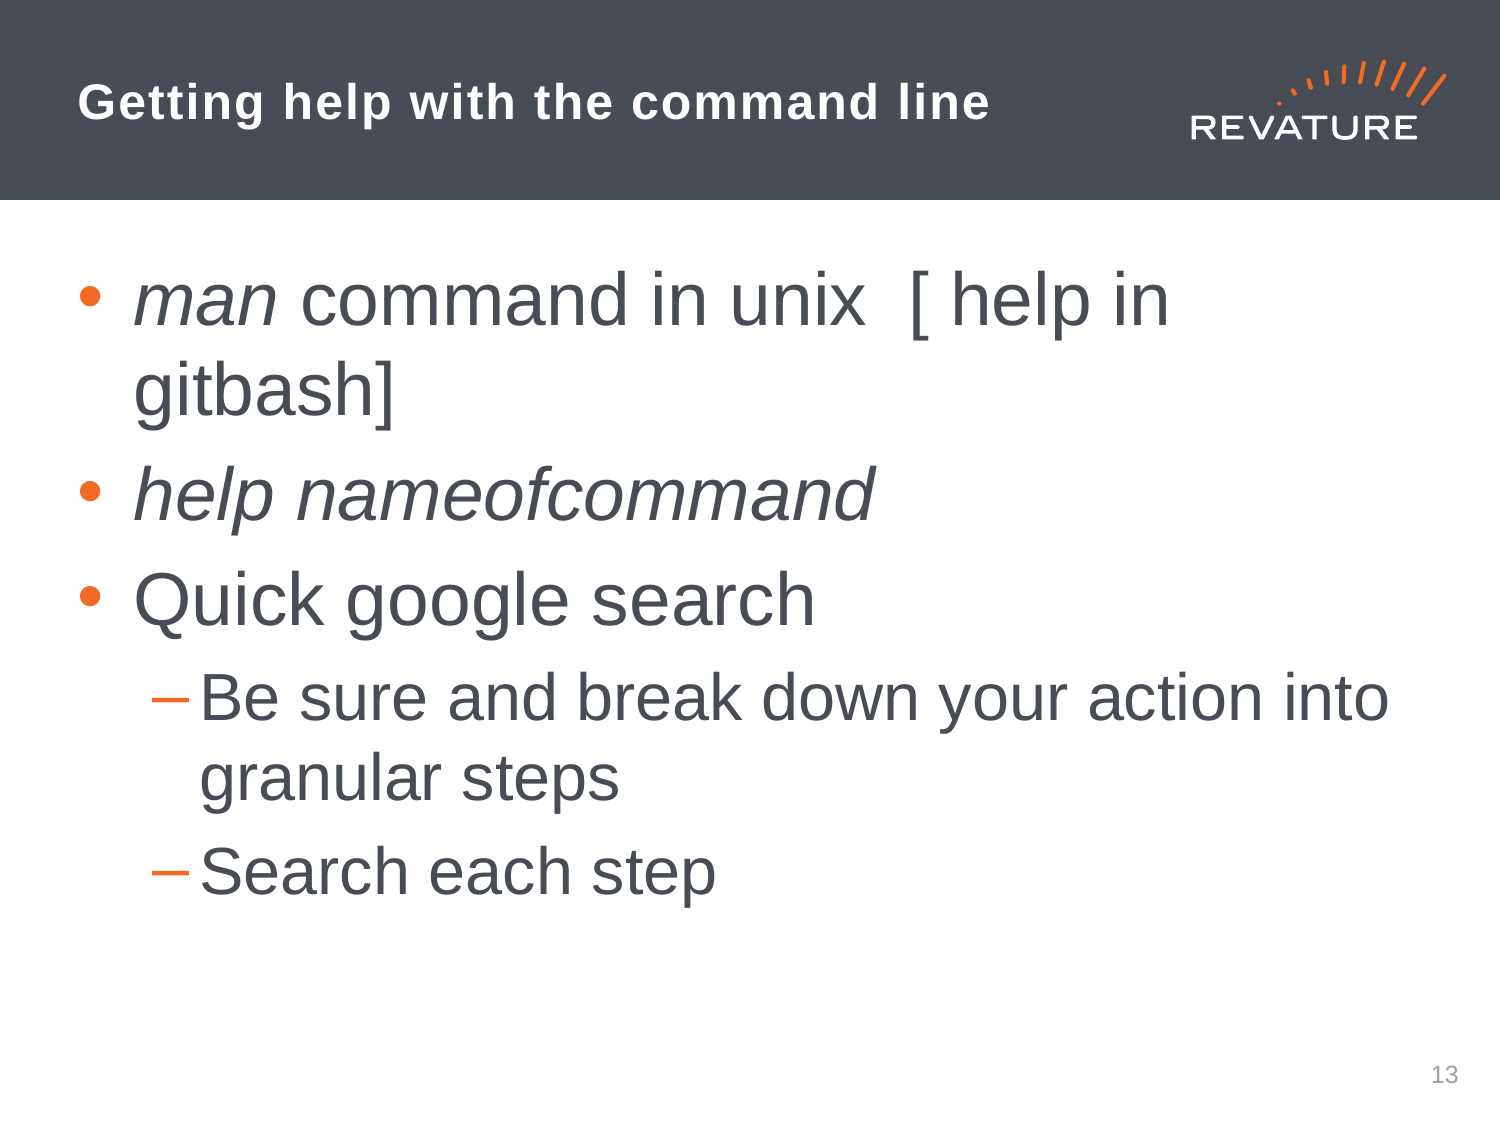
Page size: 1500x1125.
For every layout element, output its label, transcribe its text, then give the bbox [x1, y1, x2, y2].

slide_number 12 [1332, 1043, 1474, 1104]
title Getting help with the command line [62, 0, 1084, 200]
list man command in unix [ help in gitbash] help nameofcommand Quick google search Be sure and break down your action into granular steps Search each step [62, 243, 1438, 986]
